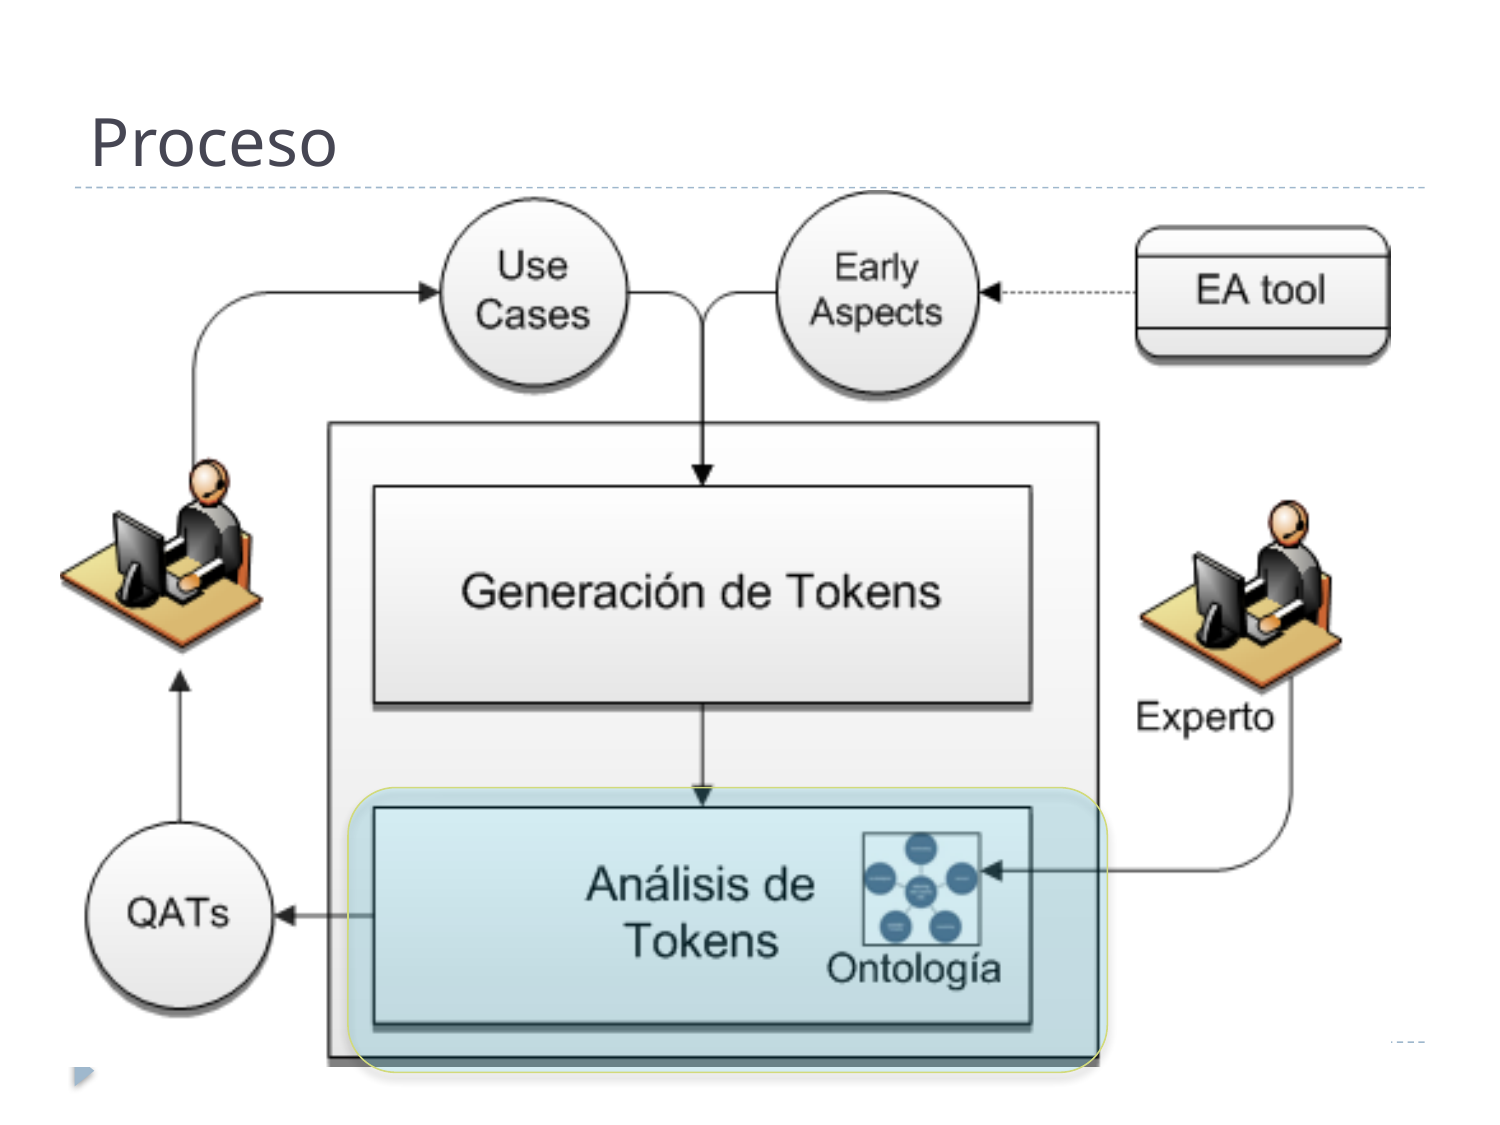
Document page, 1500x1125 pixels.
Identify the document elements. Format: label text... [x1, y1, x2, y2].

title Proceso [75, 24, 1425, 188]
picture [60, 190, 1391, 1067]
